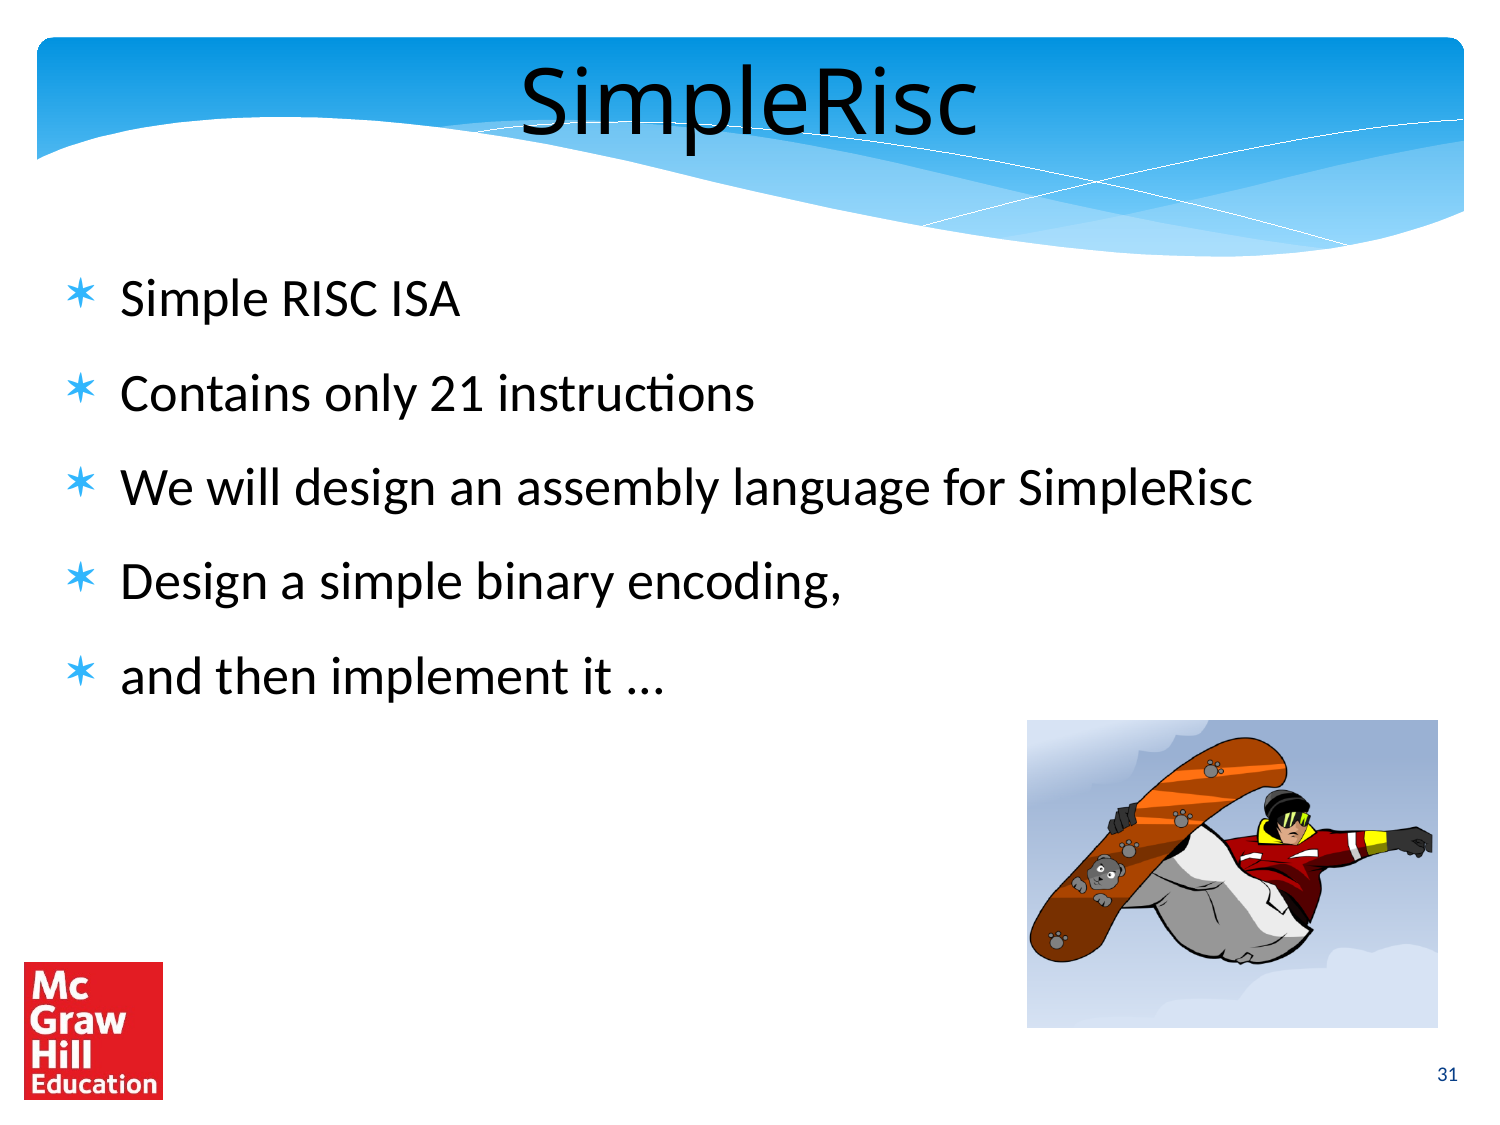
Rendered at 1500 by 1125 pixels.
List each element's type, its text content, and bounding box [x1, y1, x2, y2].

title SimpleRisc [37, 21, 1463, 175]
picture [24, 962, 163, 1101]
slide_number 31 [1401, 1042, 1494, 1103]
picture [1027, 720, 1439, 1028]
list Simple RISC ISA Contains only 21 instructions We will design an assembly language for SimpleRisc Design a simple binary encoding, and then implement it ... [50, 262, 1463, 1005]
